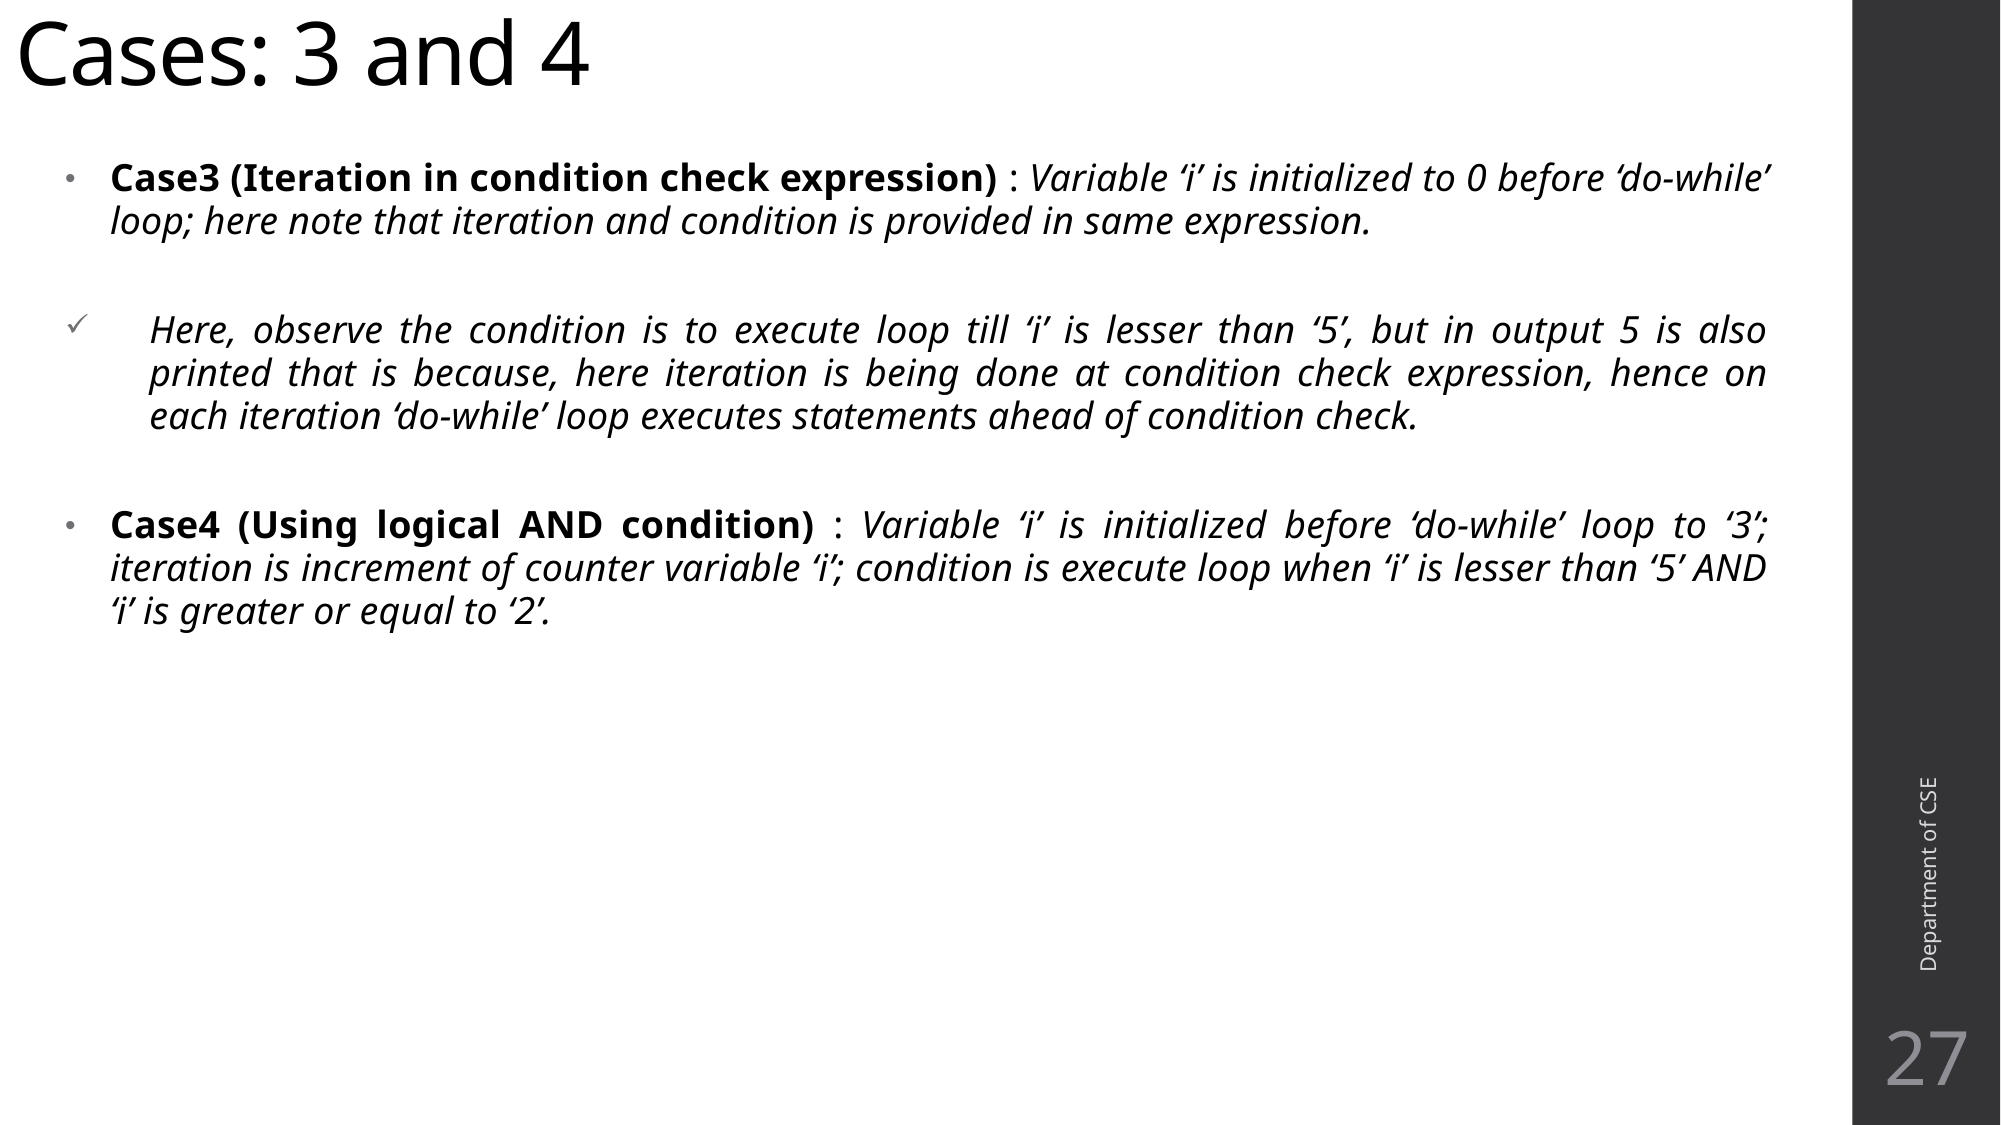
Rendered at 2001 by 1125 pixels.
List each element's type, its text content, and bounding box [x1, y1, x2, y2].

slide_number 27 [1852, 1012, 2000, 1110]
title Cases: 3 and 4 [0, 0, 1590, 218]
footer Department of CSE [1897, 400, 1958, 988]
list Case3 (Iteration in condition check expression) : Variable ‘i’ is initialized to 0 before ‘do-while’ loop; here note that iteration and condition is provided in same expression. Here, observe the condition is to execute loop till ‘i’ is lesser than ‘5’, but in output 5 is also printed that is because, here iteration is being done at condition check expression, hence on each iteration ‘do-while’ loop executes statements ahead of condition check. Case4 (Using logical AND condition) : Variable ‘i’ is initialized before ‘do-while’ loop to ‘3’; iteration is increment of counter variable ‘i’; condition is execute loop when ‘i’ is lesser than ‘5’ AND ‘i’ is greater or equal to ‘2’. [50, 149, 1786, 837]
